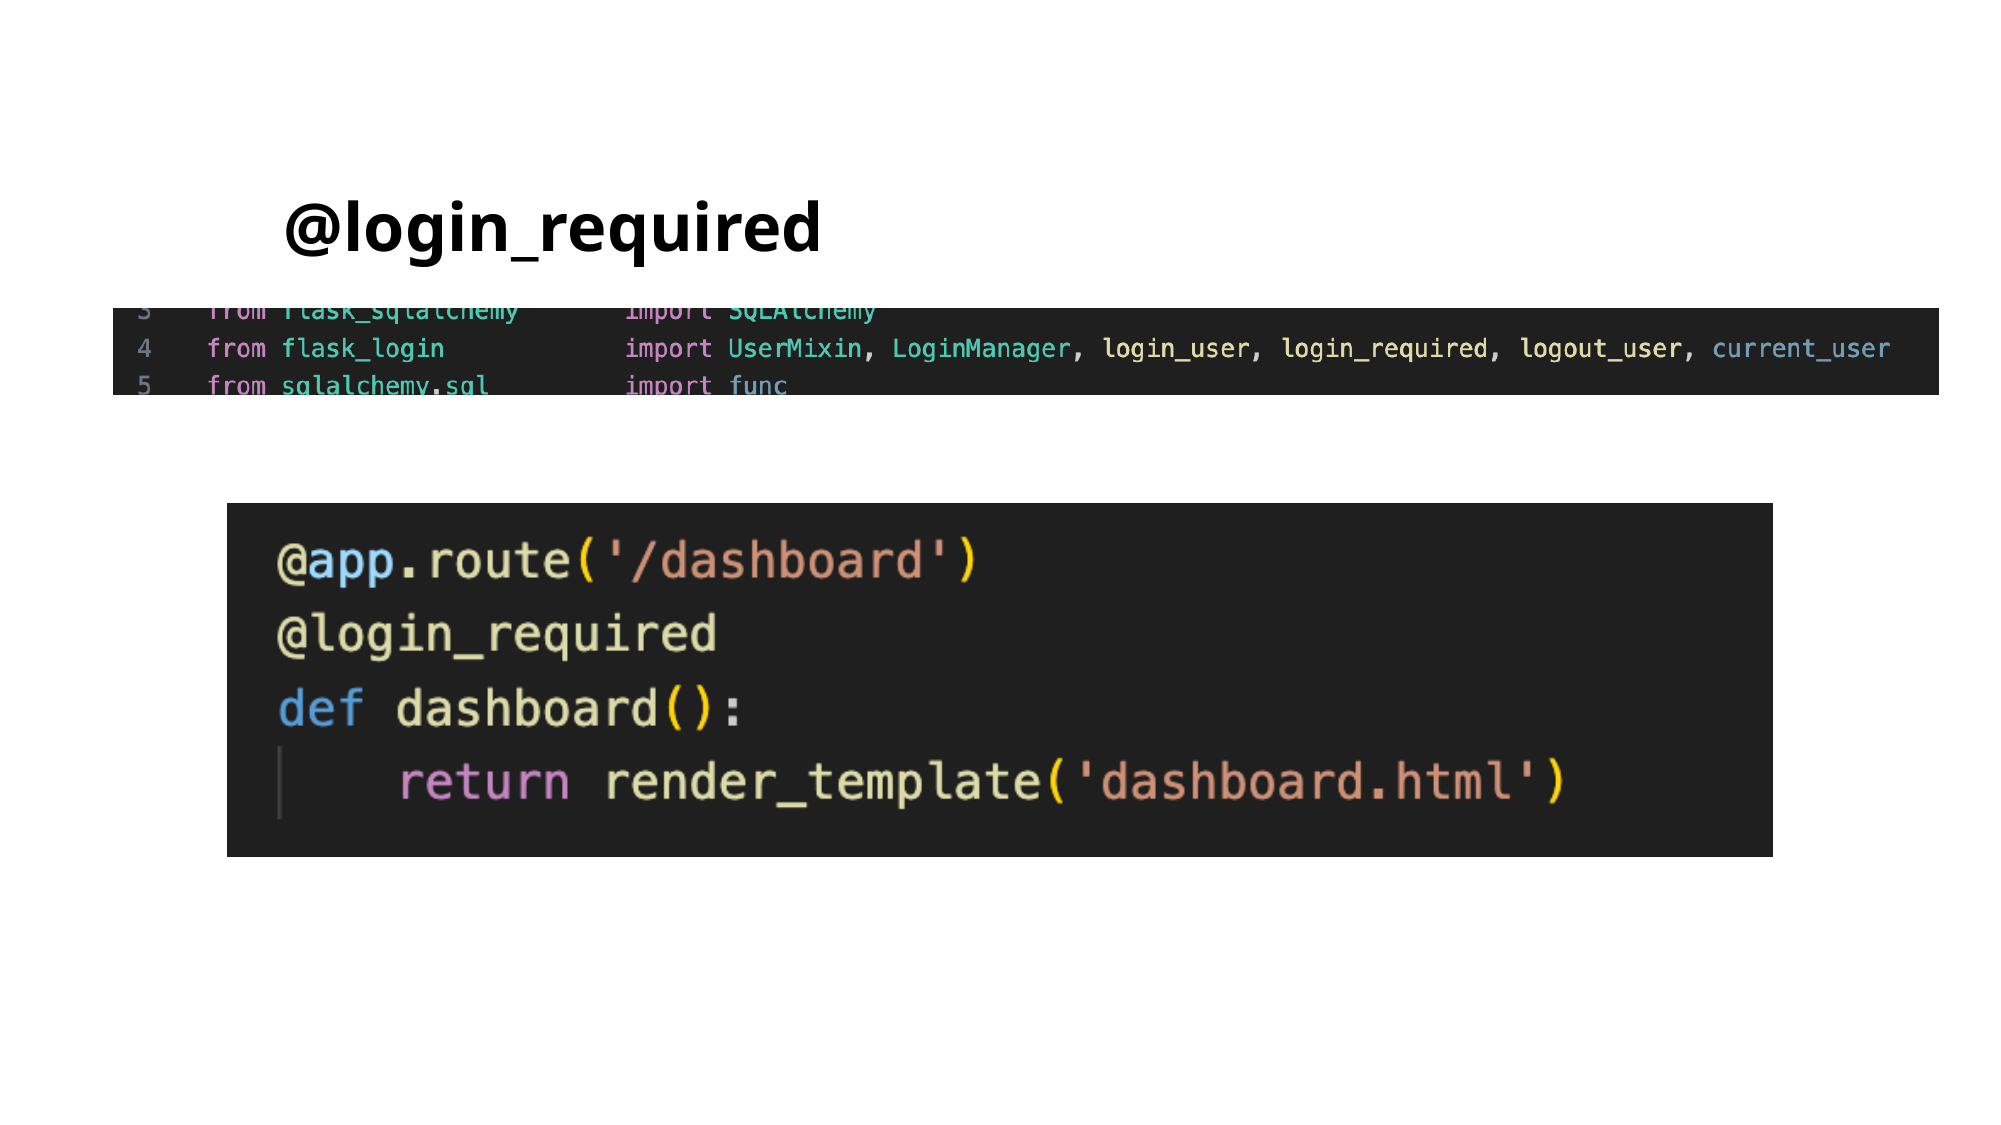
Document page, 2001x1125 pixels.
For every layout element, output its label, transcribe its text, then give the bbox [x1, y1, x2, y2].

picture [113, 308, 1939, 395]
picture [227, 503, 1773, 857]
title @login_required [268, 112, 1732, 308]
